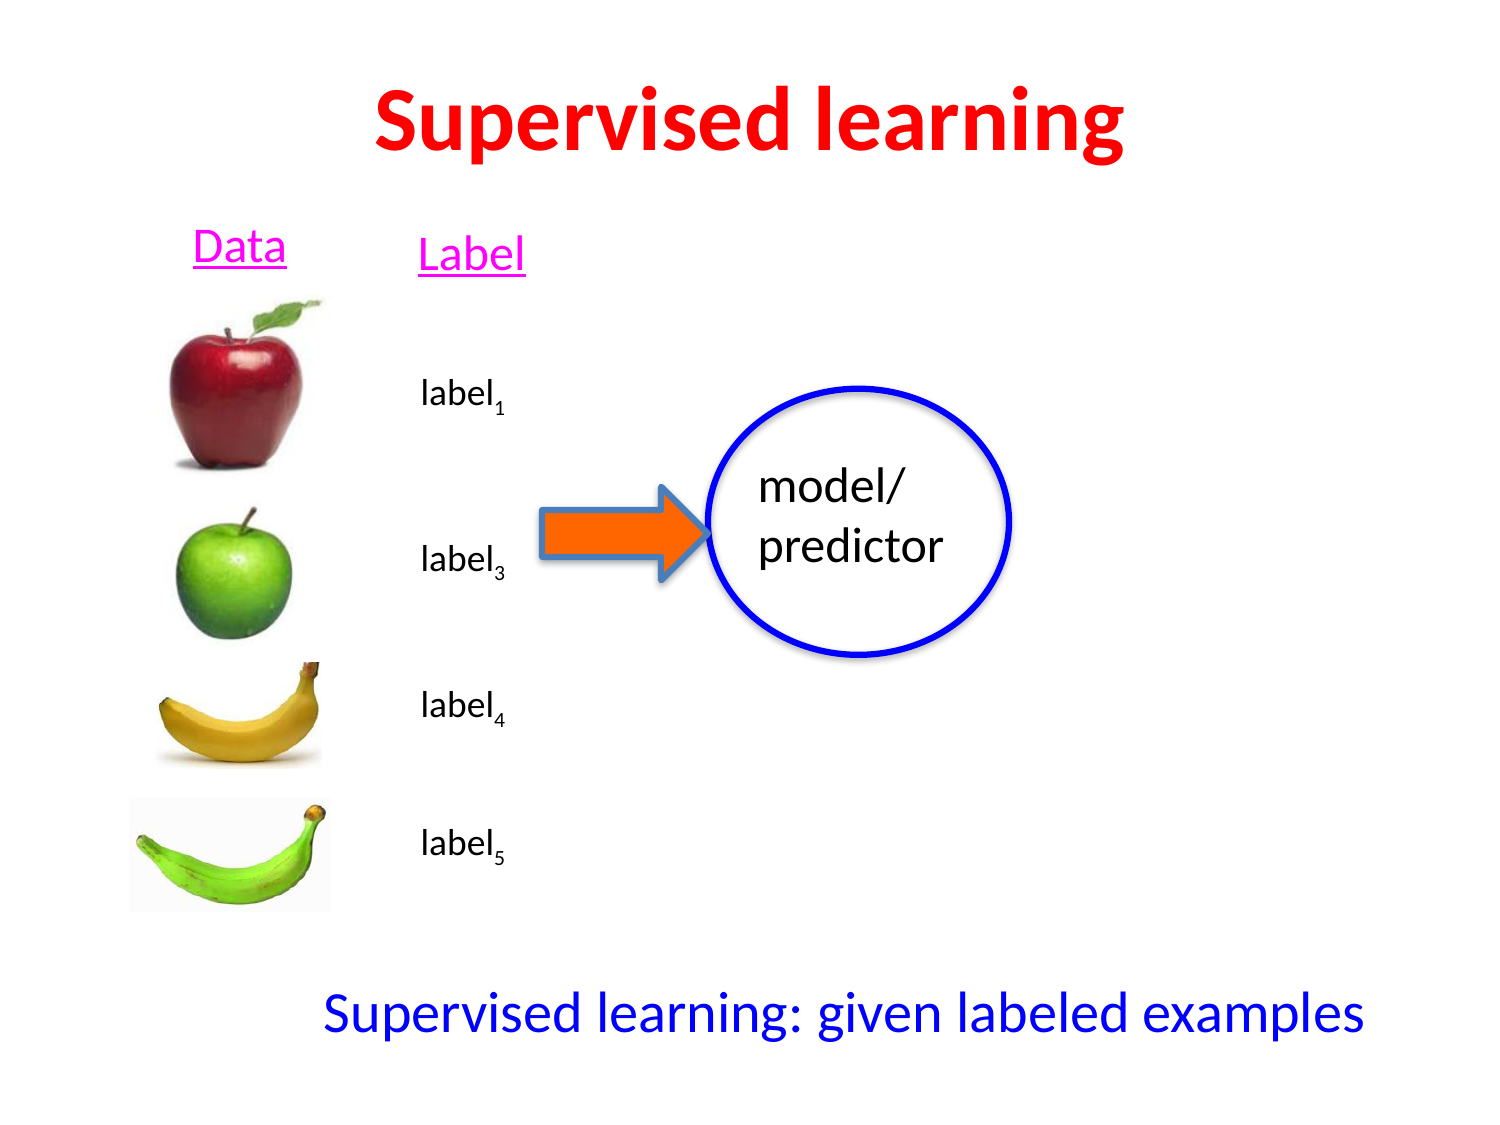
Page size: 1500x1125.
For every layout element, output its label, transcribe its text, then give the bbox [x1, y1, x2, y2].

text_box label1 [405, 361, 521, 427]
picture [148, 662, 330, 769]
text_box [541, 486, 709, 582]
text_box Supervised learning: given labeled examples [309, 966, 1497, 1052]
title Supervised learning [75, 45, 1425, 182]
text_box label5 [405, 810, 521, 877]
text_box [707, 387, 1010, 656]
text_box label4 [405, 672, 521, 739]
picture [129, 797, 330, 912]
text_box model/ predictor [742, 445, 978, 580]
text_box label3 [405, 526, 521, 593]
picture [149, 293, 338, 479]
text_box Data [177, 204, 303, 280]
text_box Label [403, 213, 541, 288]
picture [163, 499, 310, 647]
